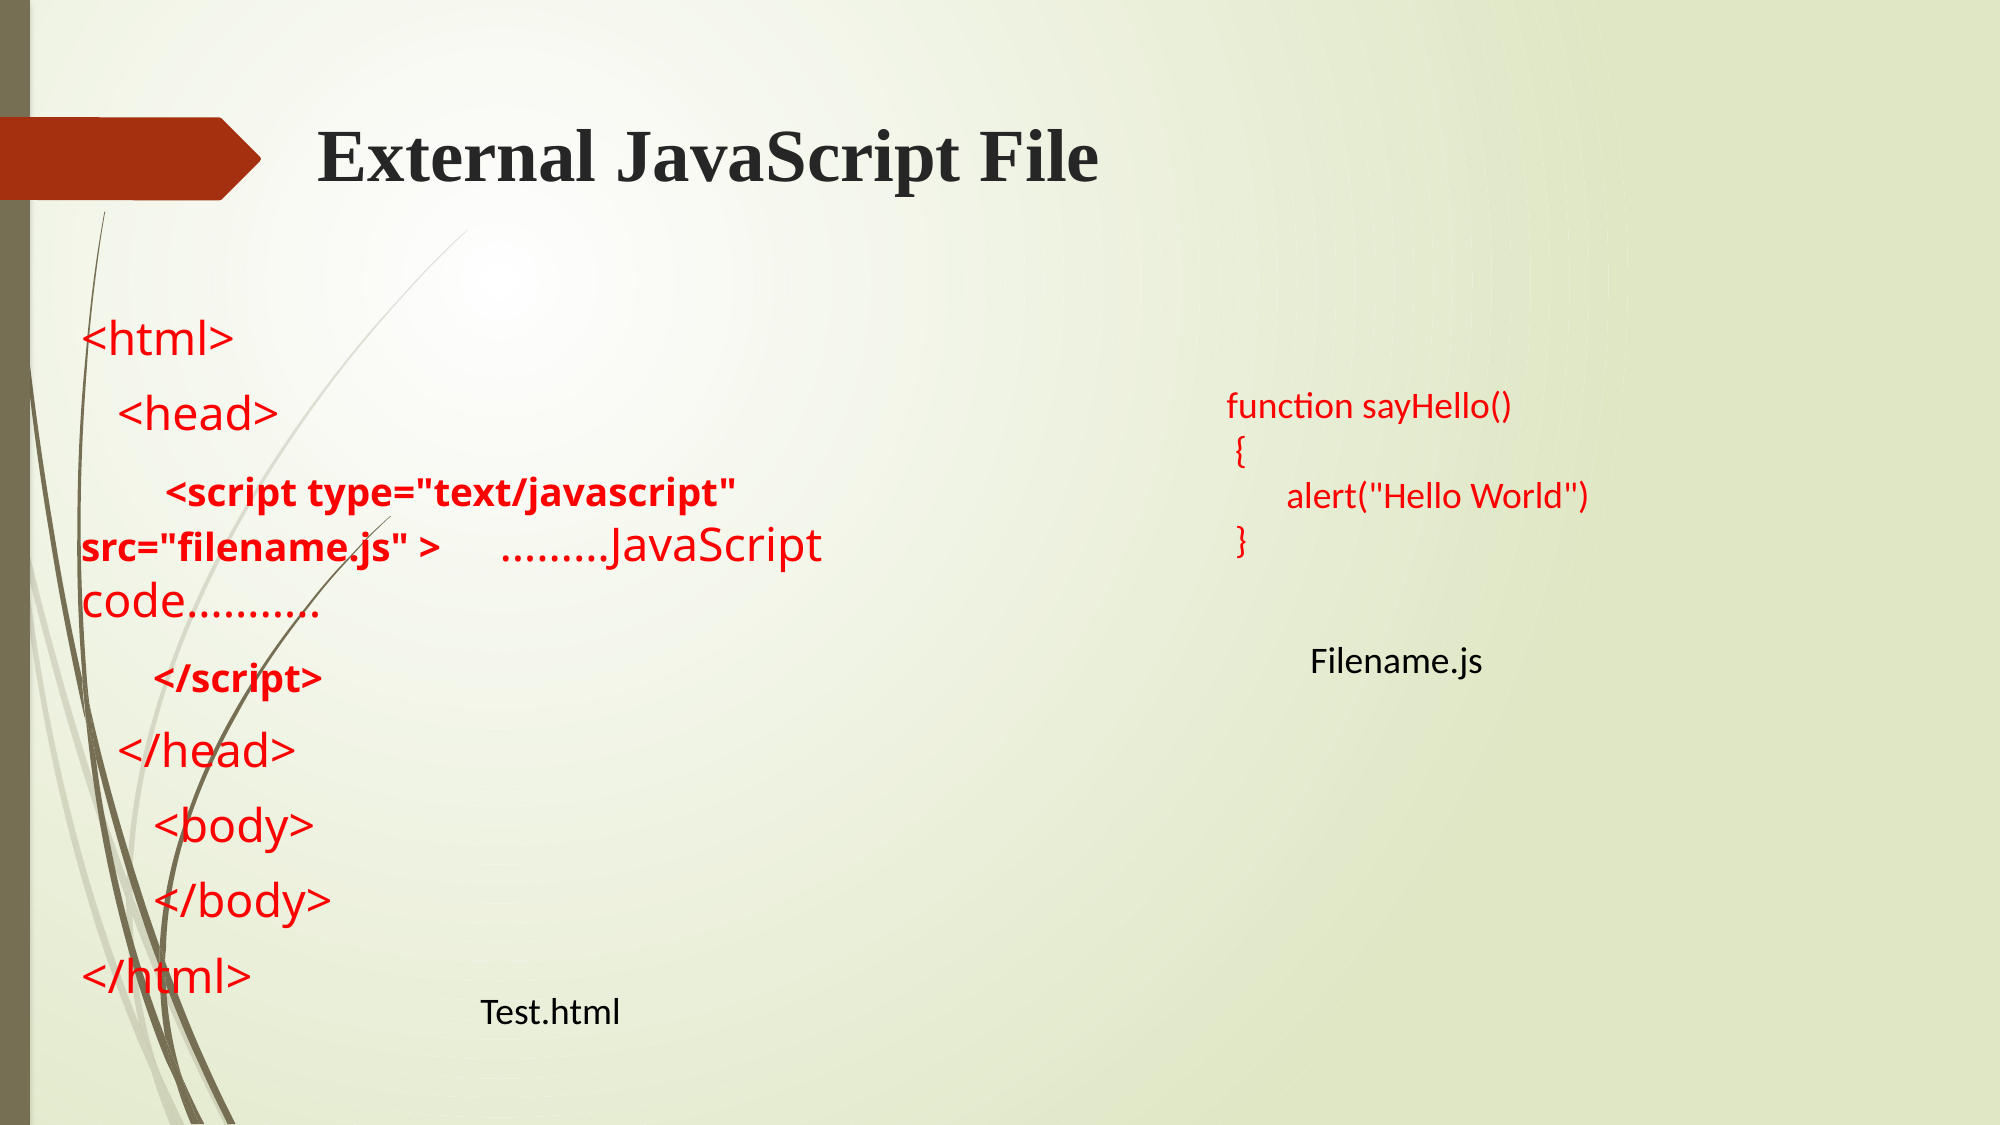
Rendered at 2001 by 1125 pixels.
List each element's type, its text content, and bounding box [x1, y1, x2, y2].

text_box Test.html [465, 979, 636, 1040]
text_box function sayHello() { alert("Hello World") } [1211, 373, 1863, 569]
list <html> <head> <script type="text/javascript" src="filename.js" > ………JavaScript code……….. </script> </head> <body> </body> </html> [65, 301, 1036, 1016]
title External JavaScript File [302, 98, 2000, 317]
text_box Filename.js [1295, 628, 1499, 689]
